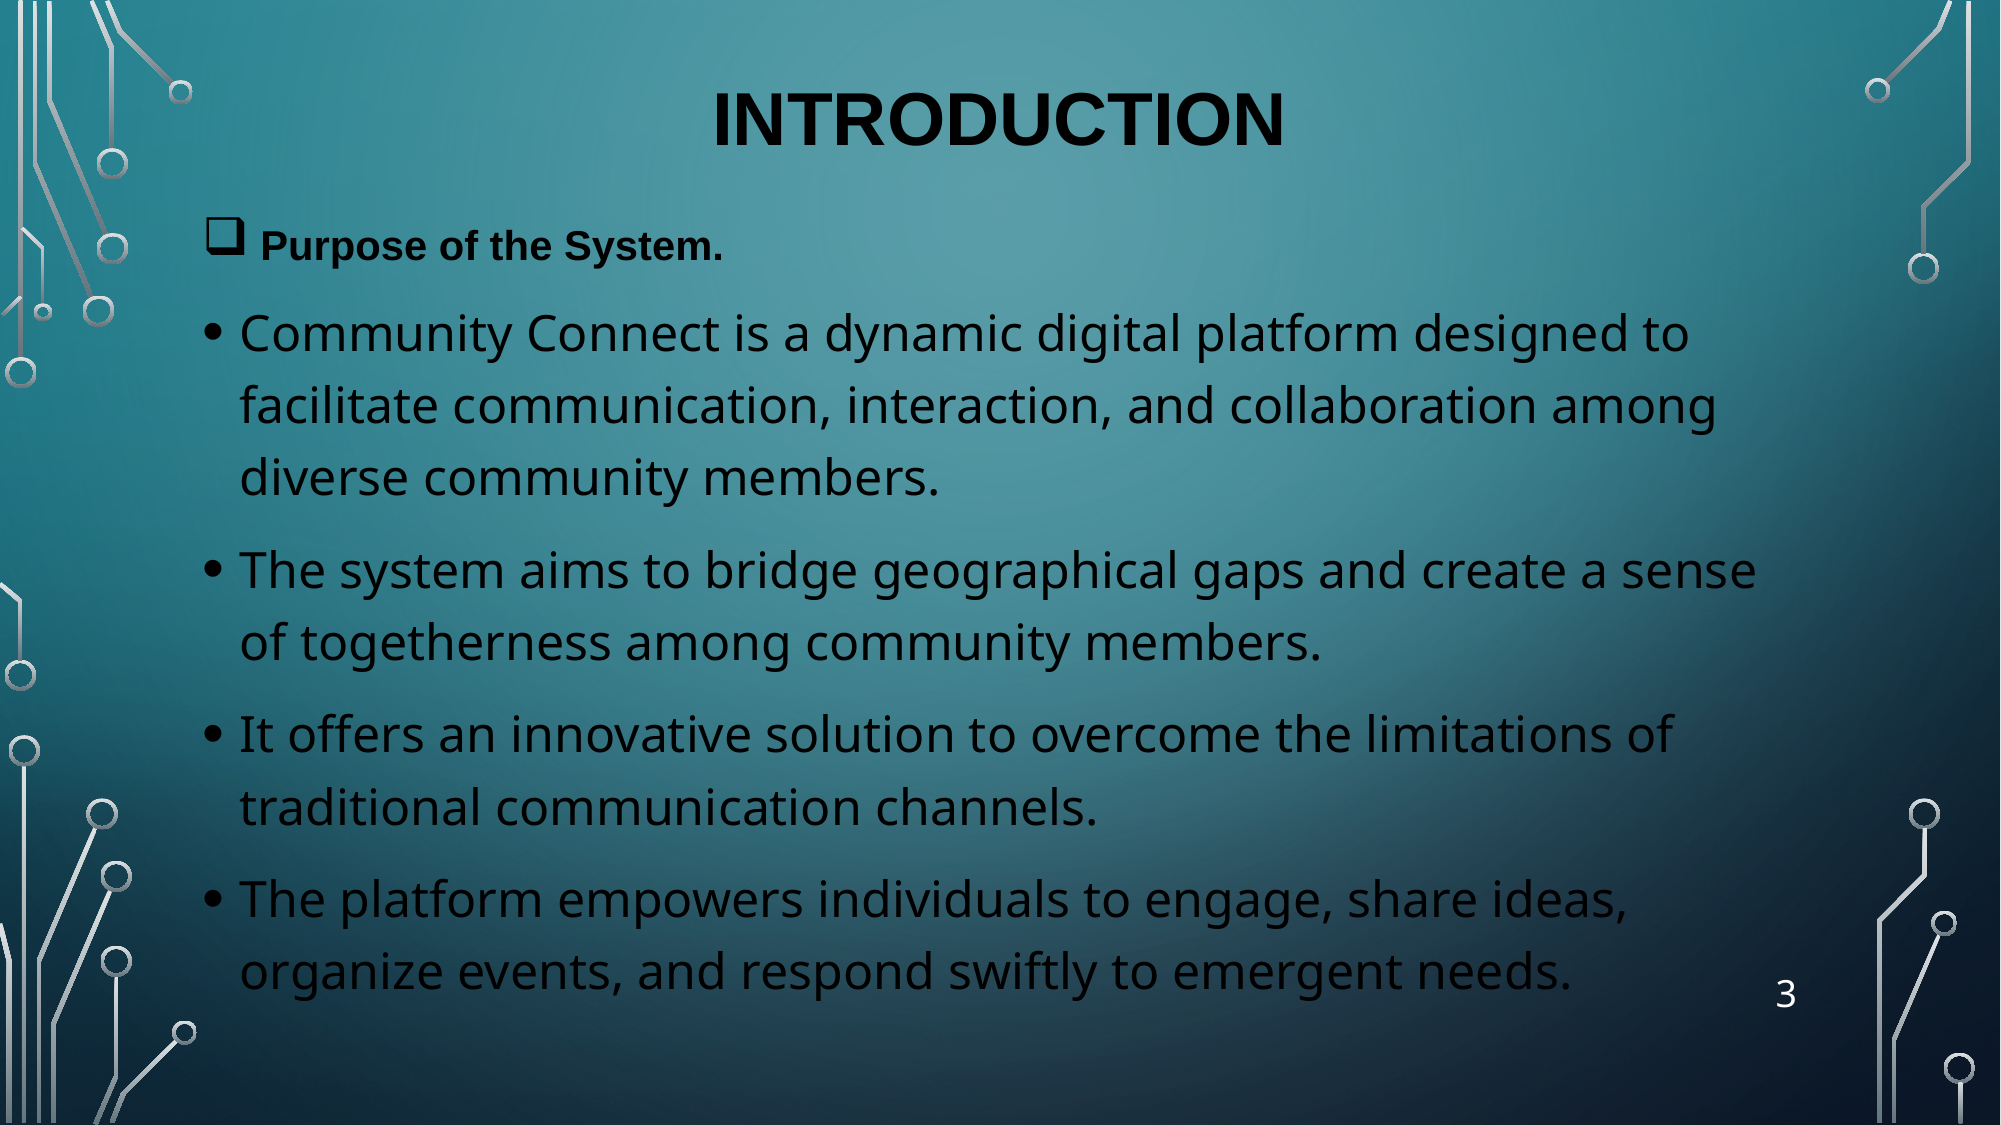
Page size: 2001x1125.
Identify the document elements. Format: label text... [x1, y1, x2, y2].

title INTRODUCTION [187, 0, 1813, 200]
list Purpose of the System. Community Connect is a dynamic digital platform designed to facilitate communication, interaction, and collaboration among diverse community members. The system aims to bridge geographical gaps and create a sense of togetherness among community members. It offers an innovative solution to overcome the limitations of traditional communication channels. The platform empowers individuals to engage, share ideas, organize events, and respond swiftly to emergent needs. [187, 200, 1813, 1064]
slide_number 3 [1685, 965, 1813, 1025]
